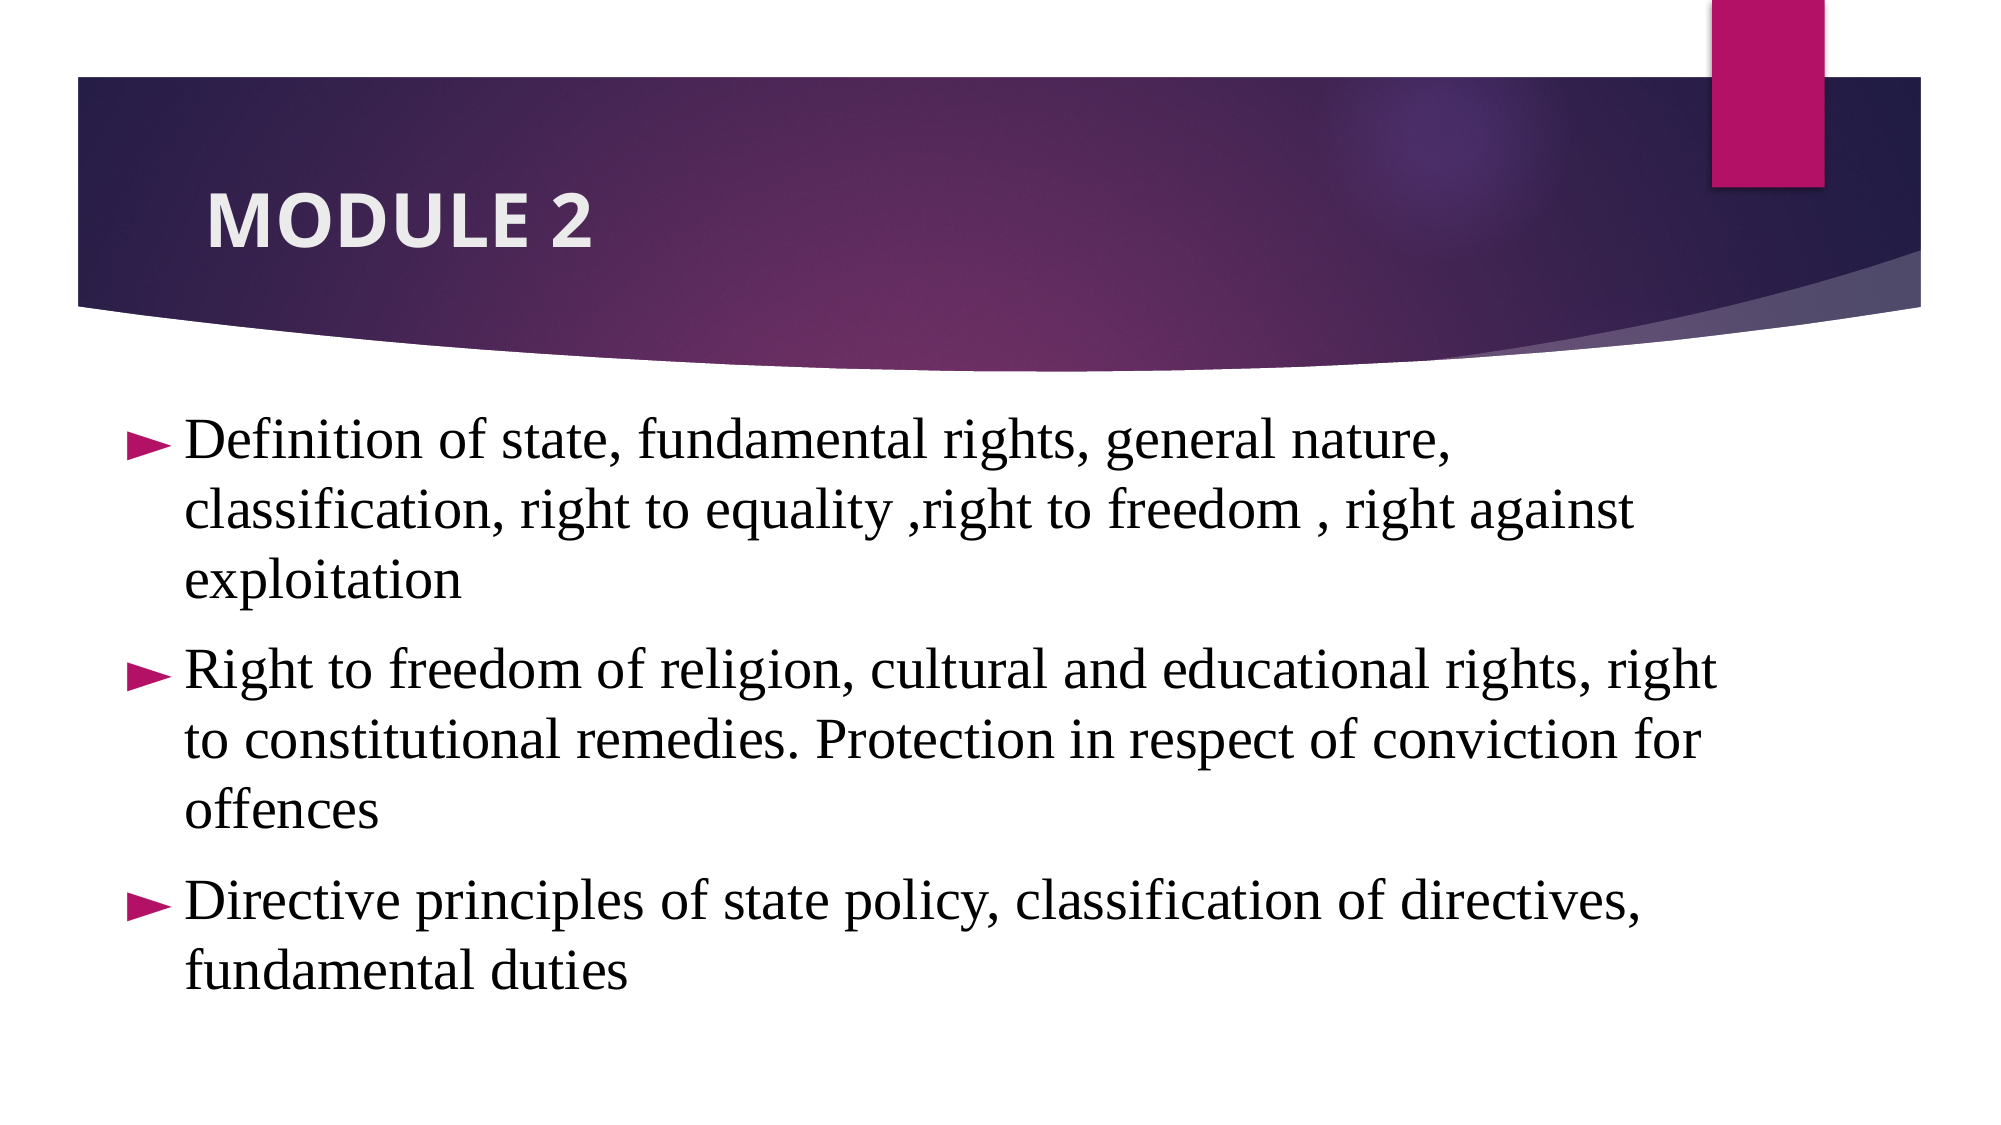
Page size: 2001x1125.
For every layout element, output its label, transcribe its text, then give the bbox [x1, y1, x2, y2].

picture [79, 78, 1920, 371]
title MODULE 2 [189, 159, 1627, 276]
list Definition of state, fundamental rights, general nature, classification, right to equality ,right to freedom , right against exploitation Right to freedom of religion, cultural and educational rights, right to constitutional remedies. Protection in respect of conviction for offences Directive principles of state policy, classification of directives, fundamental duties [112, 392, 1804, 953]
